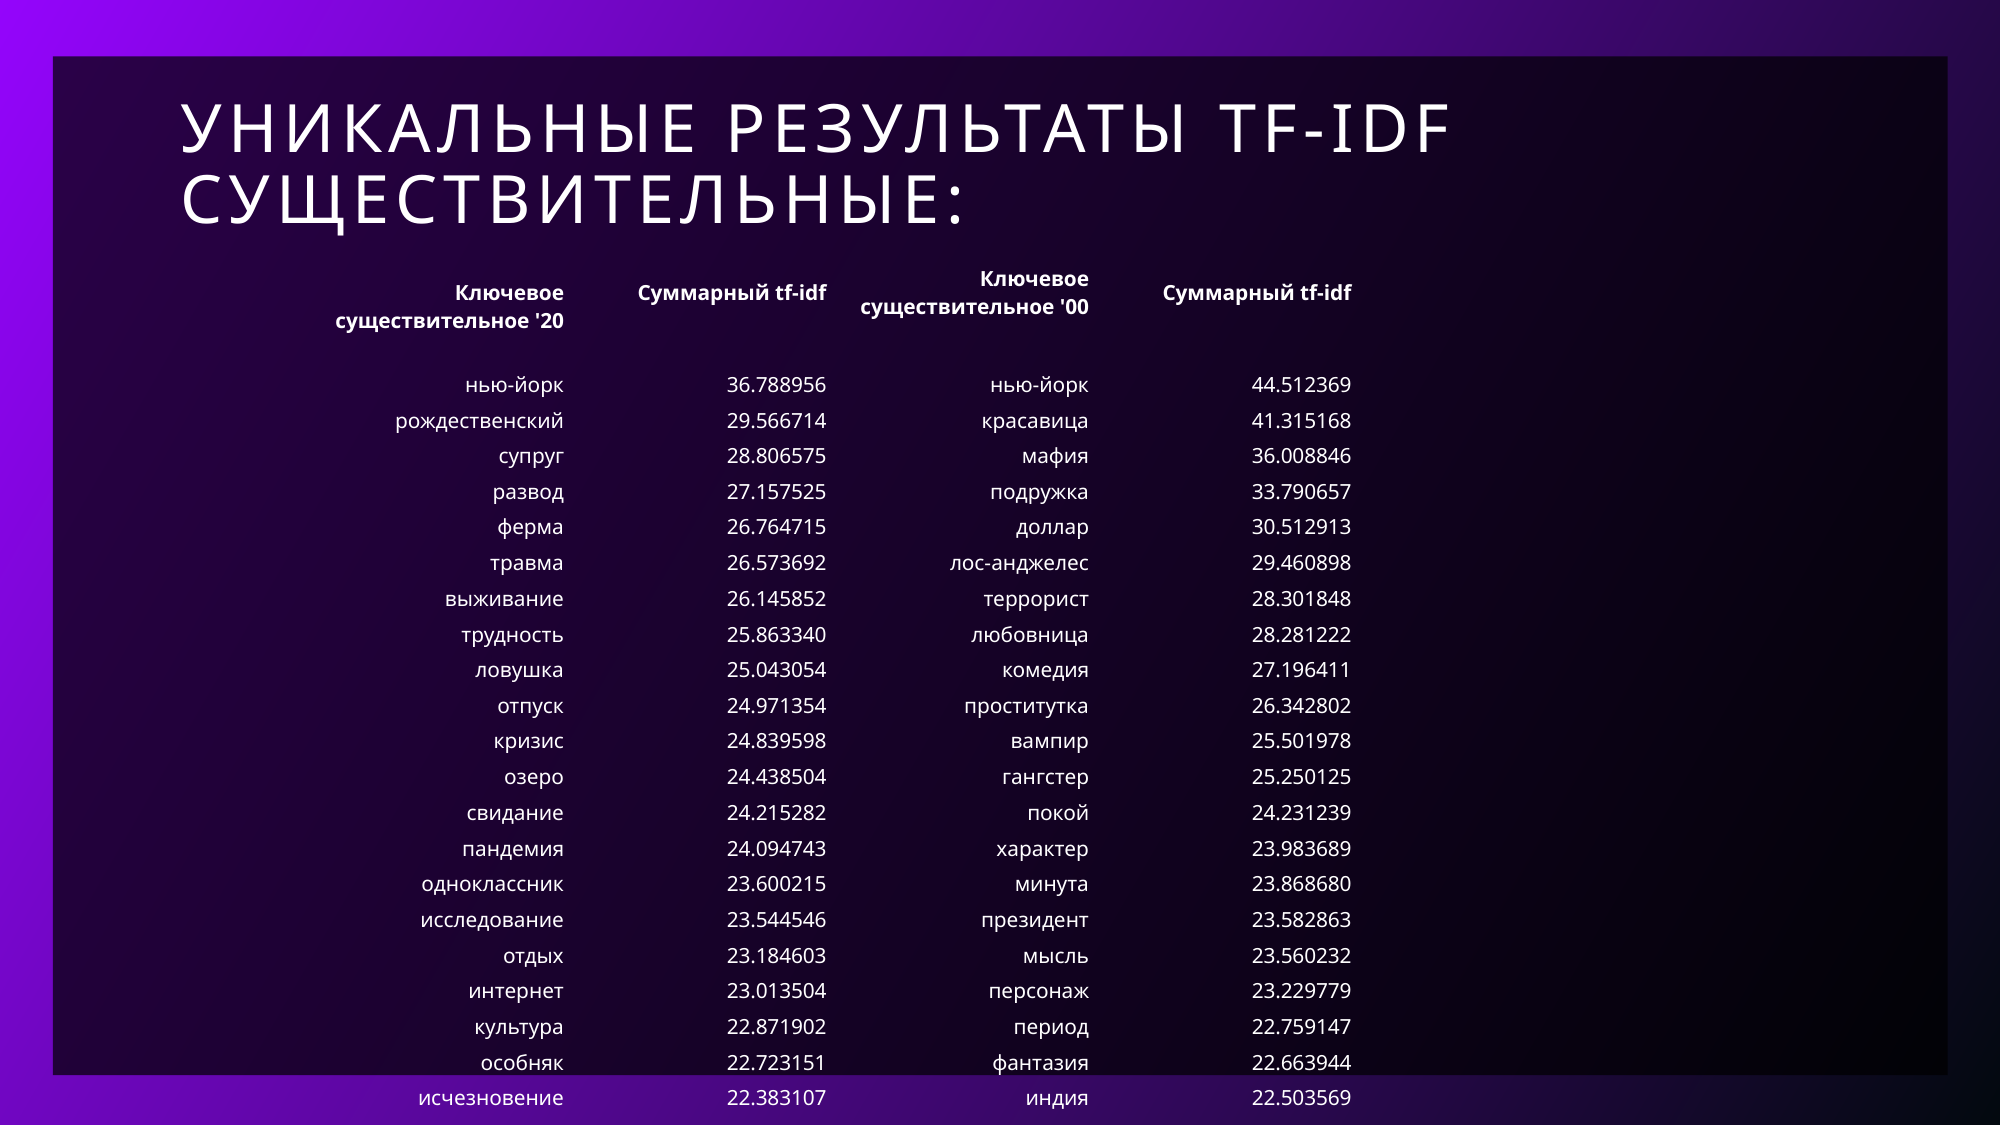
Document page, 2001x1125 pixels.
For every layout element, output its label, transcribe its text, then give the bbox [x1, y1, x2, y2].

table_cell исследование [309, 901, 571, 937]
table_cell 26.573692 [571, 545, 834, 580]
table_cell покой [834, 794, 1096, 830]
table_header Суммарный tf-idf [571, 246, 834, 366]
table_cell ловушка [309, 652, 571, 687]
table_cell 36.008846 [1096, 438, 1359, 473]
table_header Ключевое существительное '00 [834, 246, 1096, 366]
table_cell минута [834, 866, 1096, 901]
table_cell 24.839598 [571, 723, 834, 759]
table_cell 23.013504 [571, 973, 834, 1008]
table_cell 25.250125 [1096, 759, 1359, 794]
table_cell 26.764715 [571, 509, 834, 545]
table_cell кризис [309, 723, 571, 759]
table_cell 29.566714 [571, 402, 834, 438]
table_cell 23.229779 [1096, 973, 1359, 1008]
table_cell 22.383107 [571, 1080, 834, 1115]
table_cell 23.582863 [1096, 901, 1359, 937]
table_cell индия [834, 1080, 1096, 1115]
table_cell 26.145852 [571, 580, 834, 616]
table_cell травма [309, 545, 571, 580]
table_cell 22.663944 [1096, 1044, 1359, 1080]
table_cell 36.788956 [571, 366, 834, 402]
table_cell 23.544546 [571, 901, 834, 937]
table_cell 25.501978 [1096, 723, 1359, 759]
table_cell 22.503569 [1096, 1080, 1359, 1115]
table_cell 24.231239 [1096, 794, 1359, 830]
table_cell 23.983689 [1096, 830, 1359, 866]
table_cell одноклассник [309, 866, 571, 901]
table_cell развод [309, 473, 571, 509]
table_cell 24.438504 [571, 759, 834, 794]
table_cell доллар [834, 509, 1096, 545]
table_cell мысль [834, 937, 1096, 973]
table_cell 44.512369 [1096, 366, 1359, 402]
table_header Ключевое существительное '20 [309, 246, 571, 366]
table_cell выживание [309, 580, 571, 616]
table_cell гангстер [834, 759, 1096, 794]
table_cell комедия [834, 652, 1096, 687]
table_cell 29.460898 [1096, 545, 1359, 580]
table_cell 22.871902 [571, 1008, 834, 1044]
table_cell 22.723151 [571, 1044, 834, 1080]
table_cell 25.863340 [571, 616, 834, 652]
table_cell любовница [834, 616, 1096, 652]
table_cell 24.094743 [571, 830, 834, 866]
table_cell 25.043054 [571, 652, 834, 687]
table_cell 33.790657 [1096, 473, 1359, 509]
table_cell подружка [834, 473, 1096, 509]
table_header Суммарный tf-idf [1096, 246, 1359, 366]
table_cell лос-анджелес [834, 545, 1096, 580]
table_cell 27.196411 [1096, 652, 1359, 687]
table_cell трудность [309, 616, 571, 652]
slide_number [1499, 1021, 1950, 1082]
table_cell озеро [309, 759, 571, 794]
table_cell особняк [309, 1044, 571, 1080]
table_cell 22.759147 [1096, 1008, 1359, 1044]
table_cell 24.215282 [571, 794, 834, 830]
table_cell нью-йорк [309, 366, 571, 402]
table_cell персонаж [834, 973, 1096, 1008]
table_cell ферма [309, 509, 571, 545]
table_cell президент [834, 901, 1096, 937]
table_cell отпуск [309, 687, 571, 723]
table_cell свидание [309, 794, 571, 830]
table_cell фантазия [834, 1044, 1096, 1080]
table_cell террорист [834, 580, 1096, 616]
table_cell красавица [834, 402, 1096, 438]
title уникальные результаты TF-IDF существительные: [165, 57, 1901, 246]
table_cell 24.971354 [571, 687, 834, 723]
table_cell исчезновение [309, 1080, 571, 1115]
table_cell 23.560232 [1096, 937, 1359, 973]
table_cell 28.301848 [1096, 580, 1359, 616]
table_cell 26.342802 [1096, 687, 1359, 723]
table_cell пандемия [309, 830, 571, 866]
table_cell вампир [834, 723, 1096, 759]
table_cell отдых [309, 937, 571, 973]
table_cell 23.600215 [571, 866, 834, 901]
table_cell проститутка [834, 687, 1096, 723]
table_cell характер [834, 830, 1096, 866]
table_cell нью-йорк [834, 366, 1096, 402]
table_cell 28.281222 [1096, 616, 1359, 652]
table_cell культура [309, 1008, 571, 1044]
table_cell 23.184603 [571, 937, 834, 973]
table_cell 30.512913 [1096, 509, 1359, 545]
table_cell супруг [309, 438, 571, 473]
table_cell интернет [309, 973, 571, 1008]
table_cell 41.315168 [1096, 402, 1359, 438]
table_cell 28.806575 [571, 438, 834, 473]
table_cell рождественский [309, 402, 571, 438]
table_cell 23.868680 [1096, 866, 1359, 901]
table_cell период [834, 1008, 1096, 1044]
table_cell 27.157525 [571, 473, 834, 509]
table_cell мафия [834, 438, 1096, 473]
